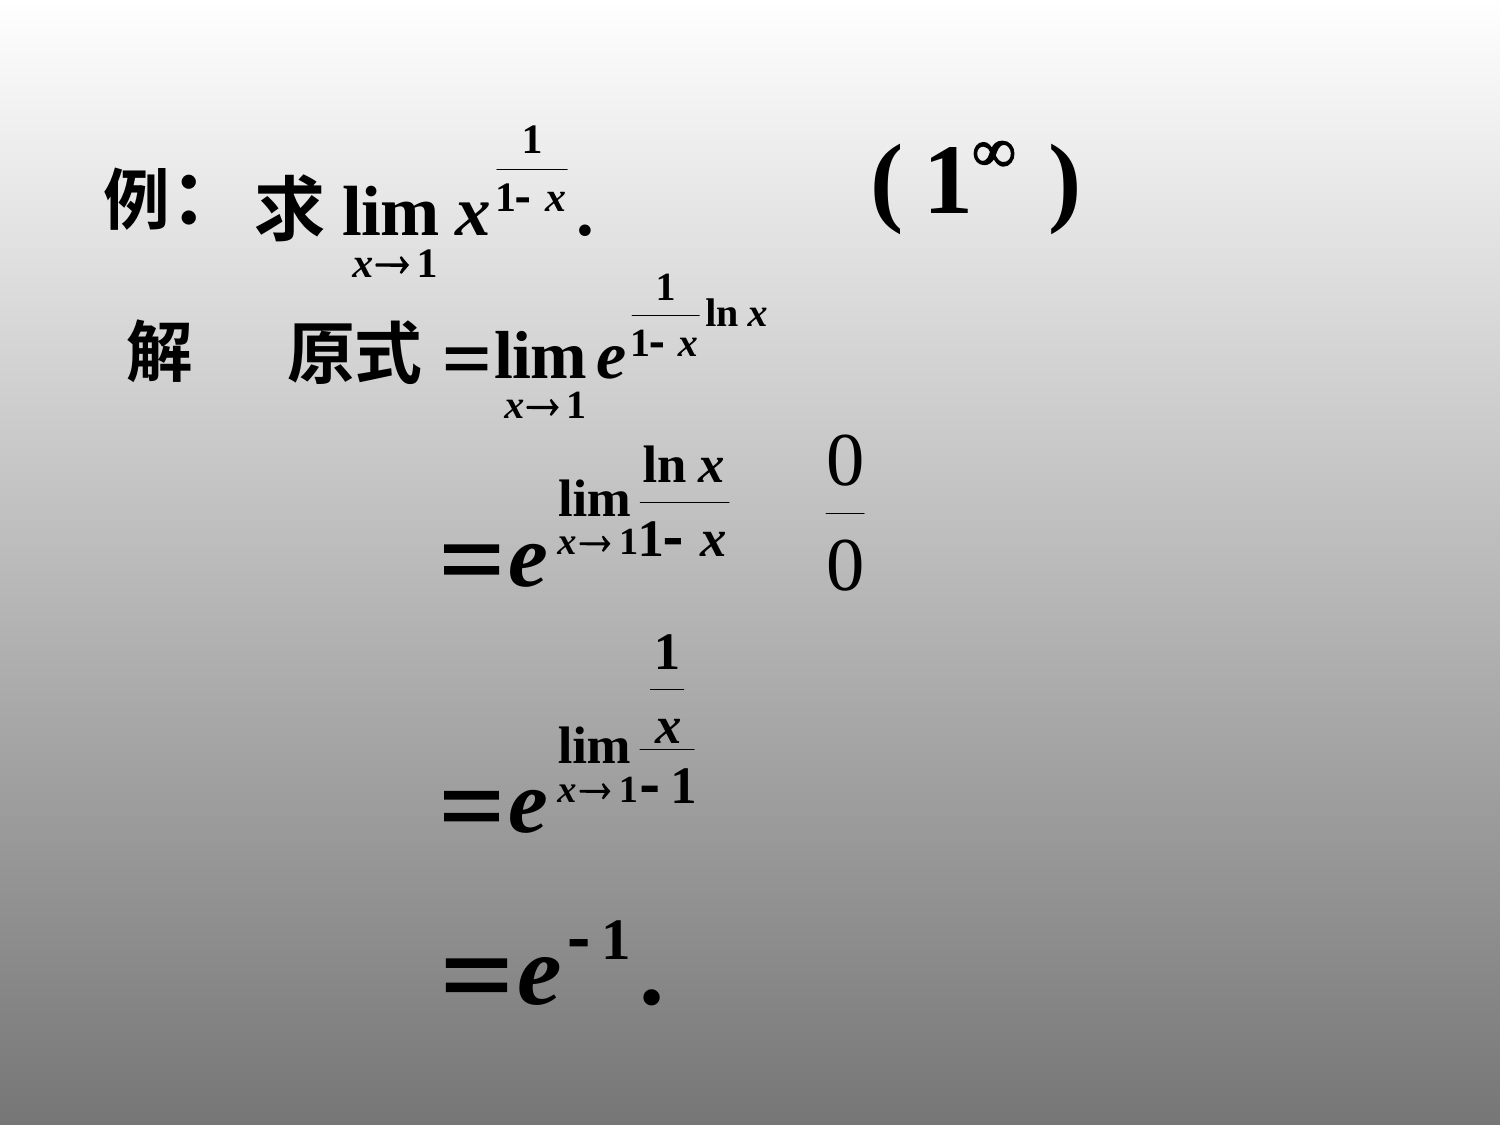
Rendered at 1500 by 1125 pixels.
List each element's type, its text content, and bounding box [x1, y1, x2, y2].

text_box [286, 262, 774, 426]
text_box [430, 904, 668, 1016]
text_box 解 [112, 302, 263, 398]
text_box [820, 420, 871, 598]
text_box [430, 621, 703, 843]
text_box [867, 113, 1086, 246]
text_box 例： [88, 141, 248, 247]
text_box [430, 432, 739, 596]
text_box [253, 113, 597, 284]
